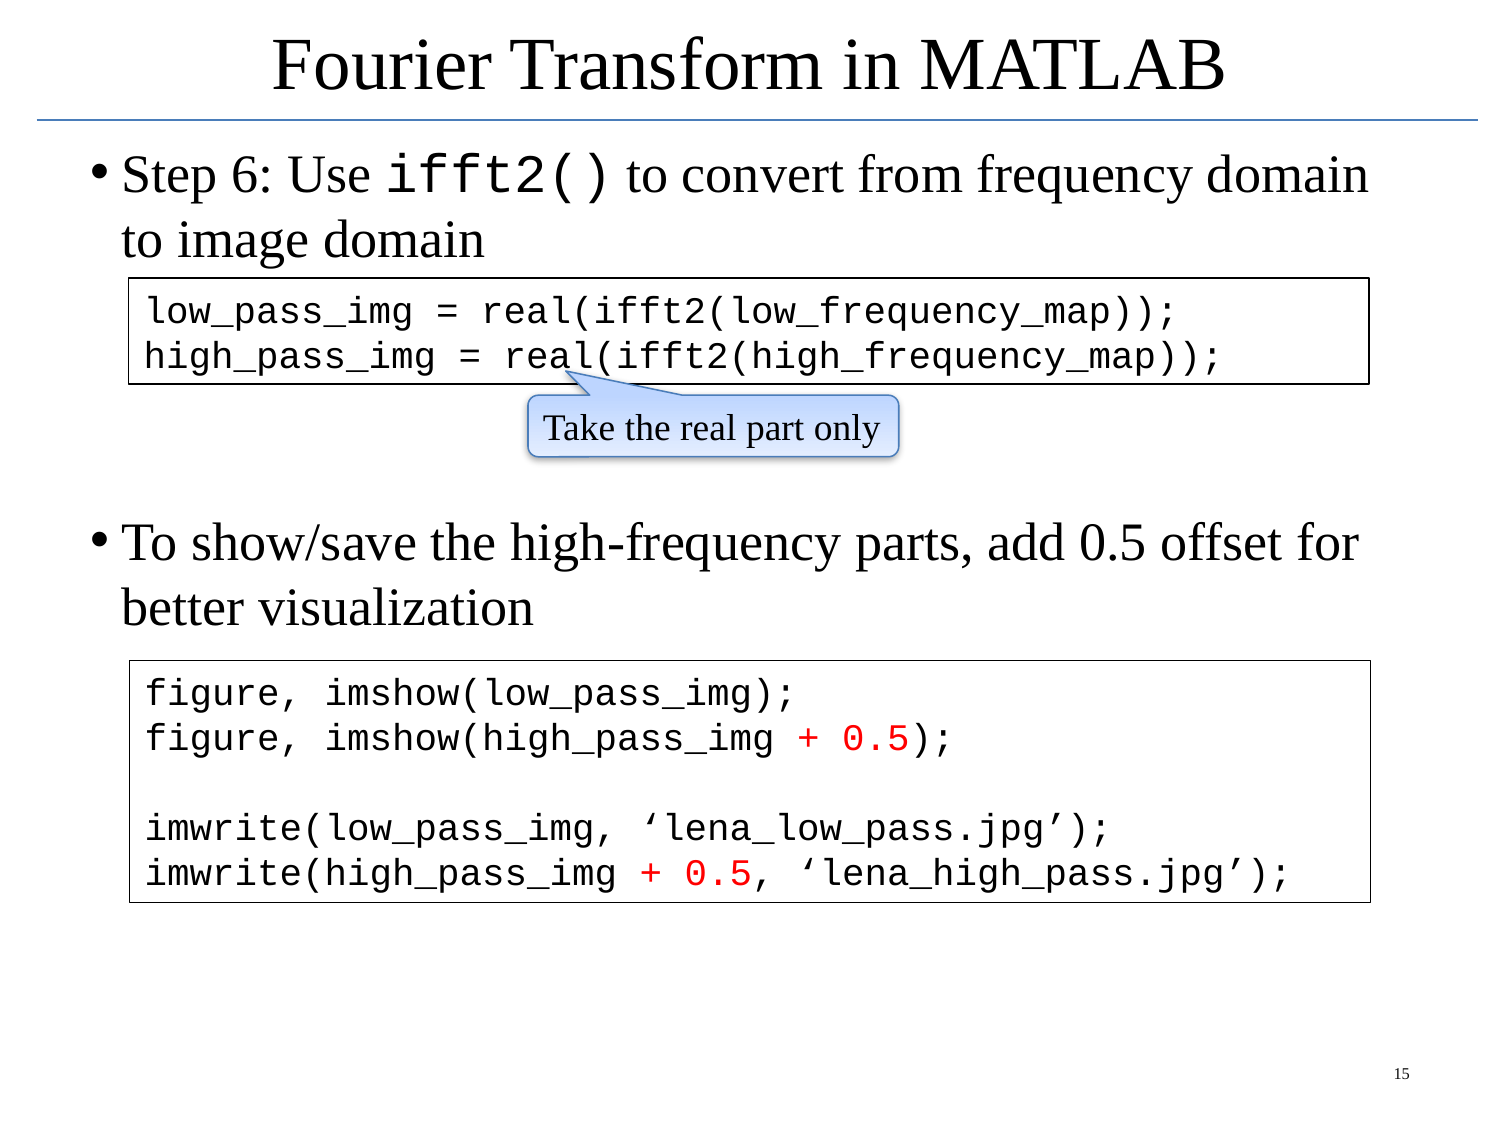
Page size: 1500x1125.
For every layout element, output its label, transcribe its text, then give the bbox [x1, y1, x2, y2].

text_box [527, 394, 899, 457]
title Fourier Transform in MATLAB [75, 9, 1425, 110]
slide_number 15 [1074, 1042, 1425, 1103]
text_box low_pass_img = real(ifft2(low_frequency_map)); high_pass_img = real(ifft2(high_frequency_map)); [128, 278, 1370, 385]
list Step 6: Use ifft2() to convert from frequency domain to image domain To show/save the high-frequency parts, add 0.5 offset for better visualization [75, 130, 1425, 1043]
text_box figure, imshow(low_pass_img); figure, imshow(high_pass_img + 0.5); imwrite(low_pass_img, ‘lena_low_pass.jpg’); imwrite(high_pass_img + 0.5, ‘lena_high_pass.jpg’); [129, 660, 1371, 903]
